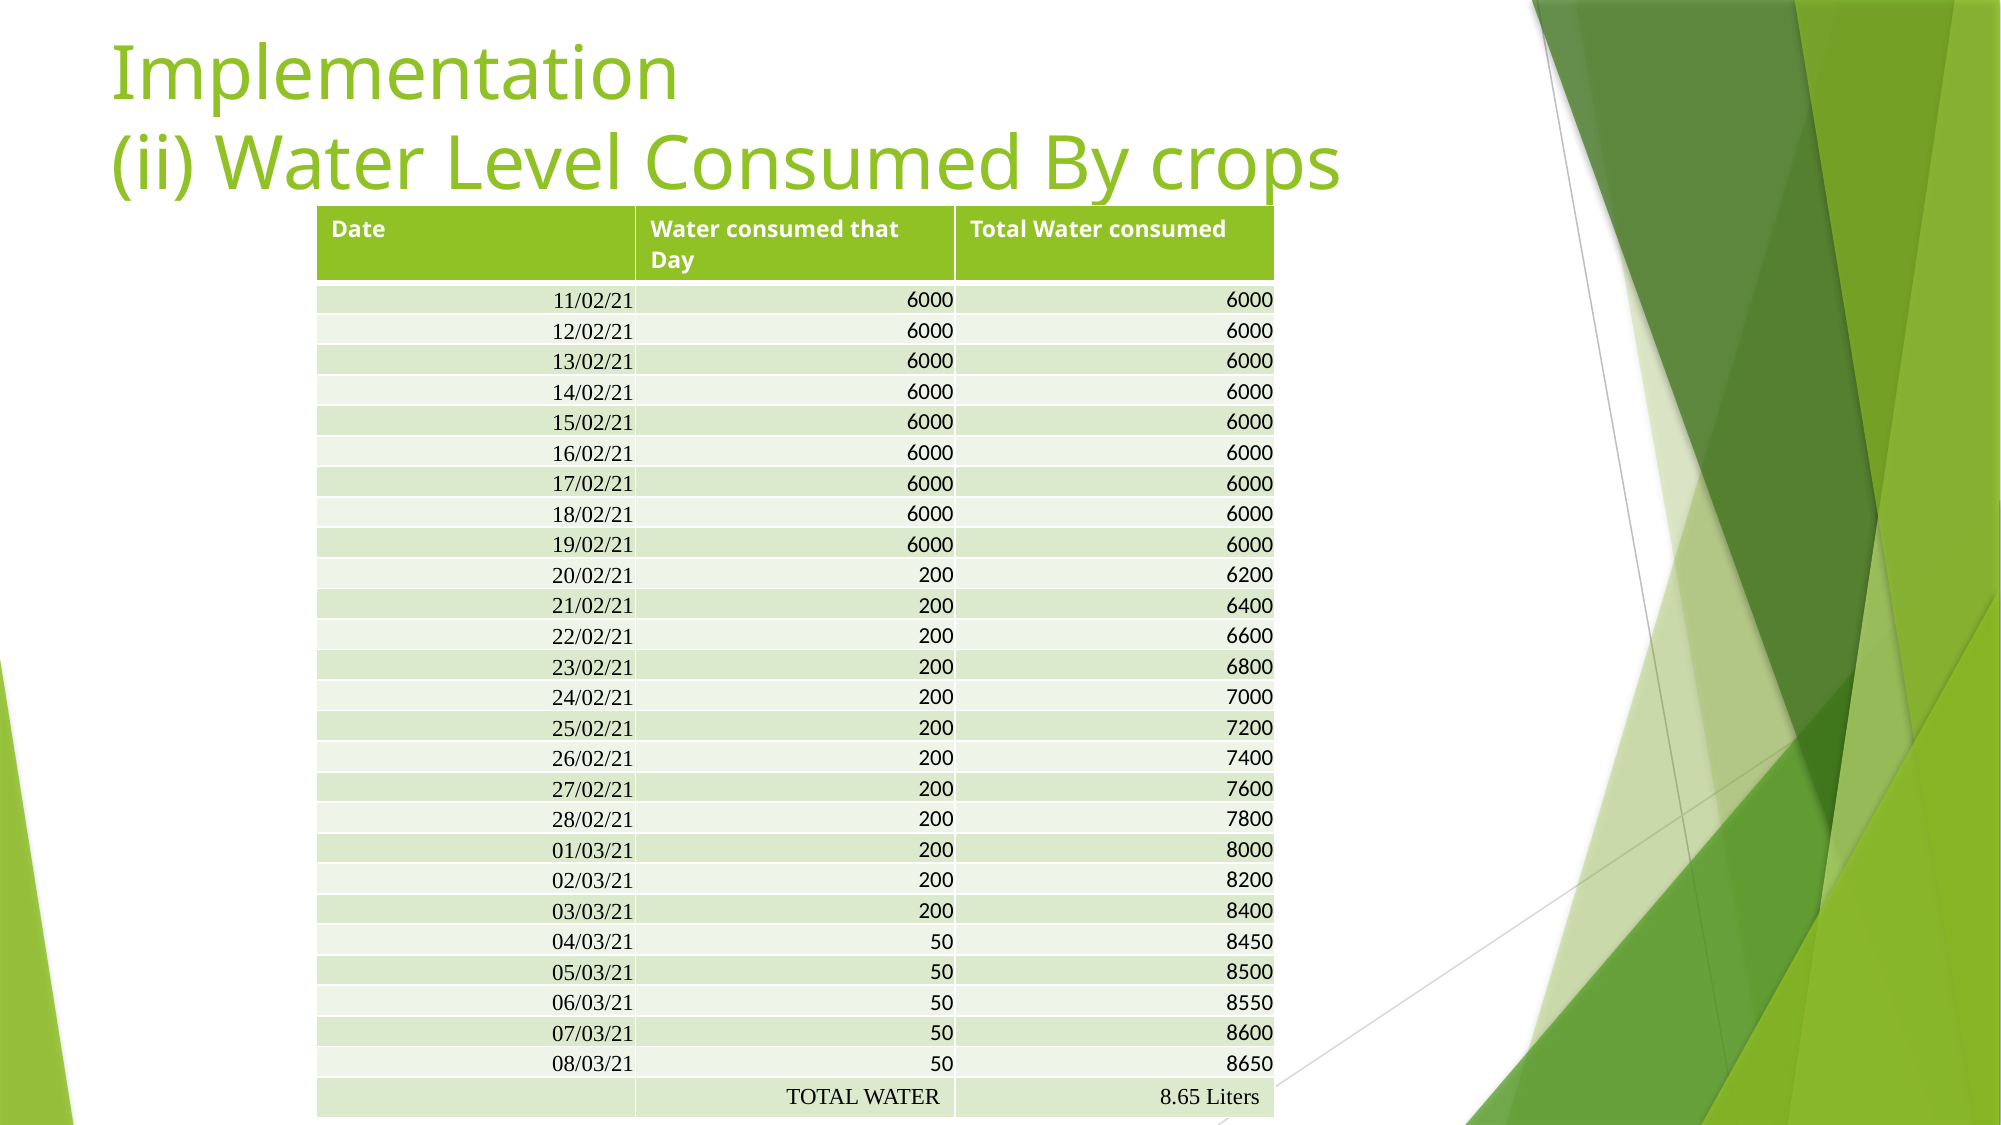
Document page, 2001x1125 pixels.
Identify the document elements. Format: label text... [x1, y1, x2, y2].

table_cell 7800 [956, 803, 1274, 832]
title Implementation (ii) Water Level Consumed By crops [96, 17, 1508, 234]
table_cell 50 [636, 986, 954, 1015]
table_cell 200 [636, 864, 954, 893]
table_cell 6000 [956, 437, 1274, 465]
table_cell 50 [636, 956, 954, 984]
table_cell 8550 [956, 986, 1274, 1015]
table_cell 04/03/21 [317, 925, 635, 954]
table_cell 11/02/21 [317, 286, 635, 313]
table_cell 8400 [956, 895, 1274, 923]
table_cell 50 [636, 925, 954, 954]
table_cell 8650 [956, 1047, 1274, 1076]
table_cell 8450 [956, 925, 1274, 954]
table_cell 7600 [956, 773, 1274, 801]
table_cell 7000 [956, 681, 1274, 710]
table_header Total Water consumed [956, 206, 1274, 280]
table_cell 200 [636, 650, 954, 679]
table_cell 6000 [956, 376, 1274, 404]
table_cell 200 [636, 711, 954, 740]
table_cell 6800 [956, 650, 1274, 679]
table_cell 200 [636, 803, 954, 832]
table_cell 200 [636, 742, 954, 771]
table_cell 23/02/21 [317, 650, 635, 679]
table_cell 26/02/21 [317, 742, 635, 771]
table_cell [317, 1078, 635, 1117]
table_cell 16/02/21 [317, 437, 635, 465]
table_cell 6000 [636, 286, 954, 313]
table_cell 02/03/21 [317, 864, 635, 893]
table_cell 12/02/21 [317, 315, 635, 343]
table_cell 6000 [956, 345, 1274, 374]
table_cell 6000 [956, 406, 1274, 435]
table_cell 6000 [636, 345, 954, 374]
table_cell 200 [636, 895, 954, 923]
table_cell 50 [636, 1017, 954, 1046]
table_cell 22/02/21 [317, 620, 635, 649]
table_cell 8600 [956, 1017, 1274, 1046]
table_cell 6000 [956, 528, 1274, 557]
table_cell 6000 [956, 498, 1274, 526]
table_cell 200 [636, 589, 954, 618]
table_cell 200 [636, 681, 954, 710]
table_cell 14/02/21 [317, 376, 635, 404]
table_cell 19/02/21 [317, 528, 635, 557]
table_cell 200 [636, 834, 954, 862]
table_cell 13/02/21 [317, 345, 635, 374]
table_cell 06/03/21 [317, 986, 635, 1015]
table_cell 50 [636, 1047, 954, 1076]
table_cell 05/03/21 [317, 956, 635, 984]
table_cell 6000 [636, 437, 954, 465]
table_cell 07/03/21 [317, 1017, 635, 1046]
table_cell 6000 [636, 406, 954, 435]
table_cell 6000 [956, 286, 1274, 313]
table_cell 8000 [956, 834, 1274, 862]
table_cell 8500 [956, 956, 1274, 984]
table_cell 6000 [636, 376, 954, 404]
table_cell 200 [636, 620, 954, 649]
table_cell 6000 [636, 528, 954, 557]
table_cell 21/02/21 [317, 589, 635, 618]
table_cell TOTAL WATER [636, 1078, 954, 1117]
table_cell 6200 [956, 559, 1274, 588]
table_cell 20/02/21 [317, 559, 635, 588]
table_cell 03/03/21 [317, 895, 635, 923]
table_header Date [317, 206, 635, 280]
table_header Water consumed that Day [636, 206, 954, 280]
table_cell 6000 [636, 315, 954, 343]
table_cell 8.65 Liters [956, 1078, 1274, 1117]
table_cell 6600 [956, 620, 1274, 649]
table_cell 08/03/21 [317, 1047, 635, 1076]
table_cell 8200 [956, 864, 1274, 893]
table_cell 200 [636, 773, 954, 801]
table_cell 18/02/21 [317, 498, 635, 526]
table_cell 6000 [956, 315, 1274, 343]
table_cell 28/02/21 [317, 803, 635, 832]
table_cell 6000 [636, 498, 954, 526]
table_cell 7400 [956, 742, 1274, 771]
table_cell 15/02/21 [317, 406, 635, 435]
table_cell 200 [636, 559, 954, 588]
table_cell 7200 [956, 711, 1274, 740]
table_cell 27/02/21 [317, 773, 635, 801]
table_cell 17/02/21 [317, 467, 635, 496]
table_cell 01/03/21 [317, 834, 635, 862]
table_cell 6000 [956, 467, 1274, 496]
table_cell 24/02/21 [317, 681, 635, 710]
table_cell 25/02/21 [317, 711, 635, 740]
table_cell 6000 [636, 467, 954, 496]
table_cell 6400 [956, 589, 1274, 618]
